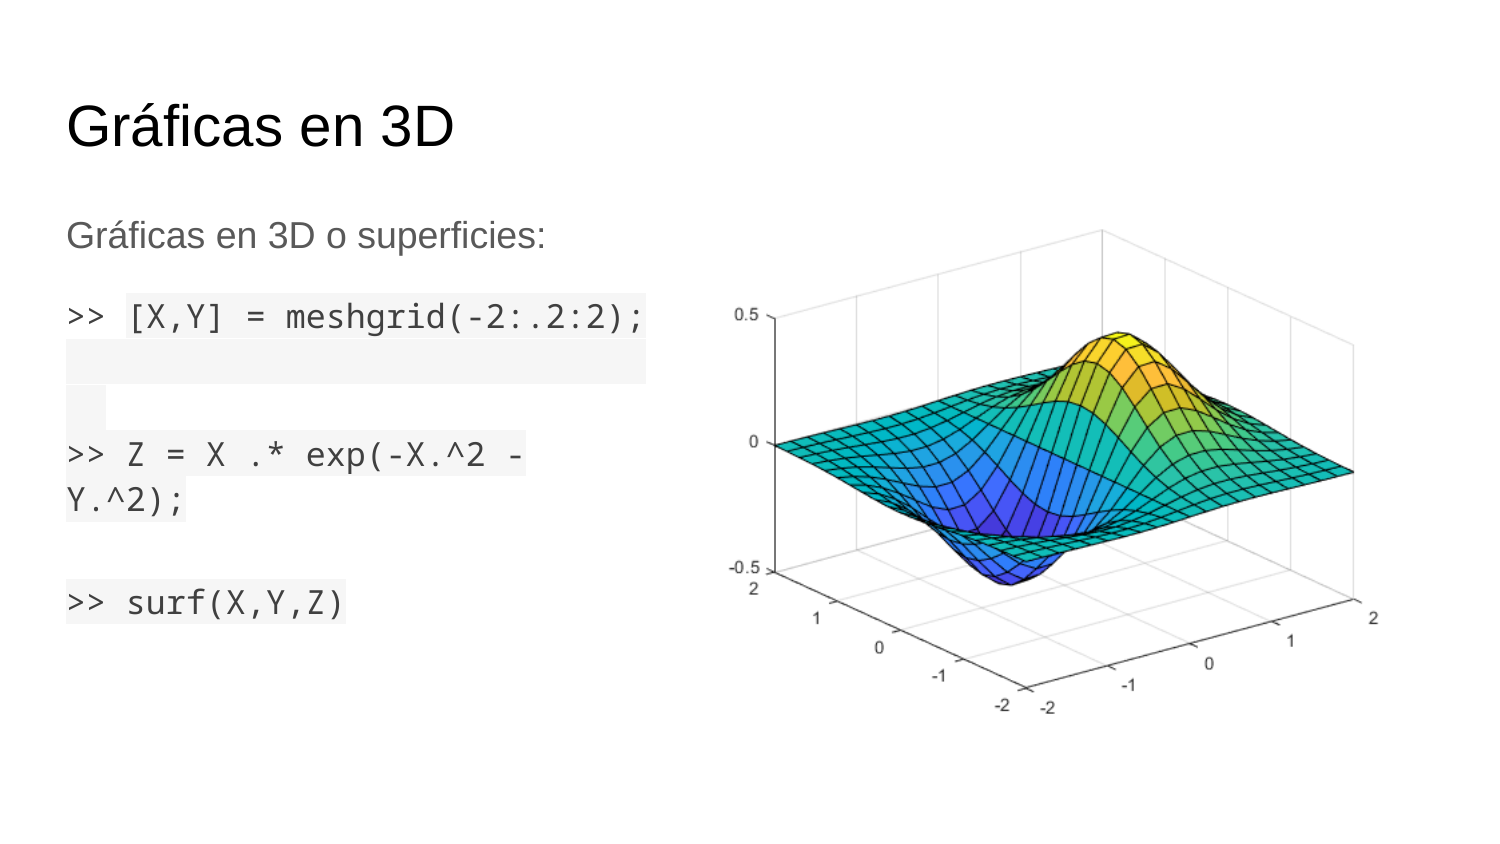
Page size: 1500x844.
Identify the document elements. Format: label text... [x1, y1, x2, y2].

title Gráficas en 3D [51, 72, 1449, 167]
picture [677, 188, 1425, 750]
list Gráficas en 3D o superficies: >> [X,Y] = meshgrid(-2:.2:2); >> Z = X .* exp(-X.^2 - Y.^2); >> surf(X,Y,Z) [51, 189, 675, 750]
